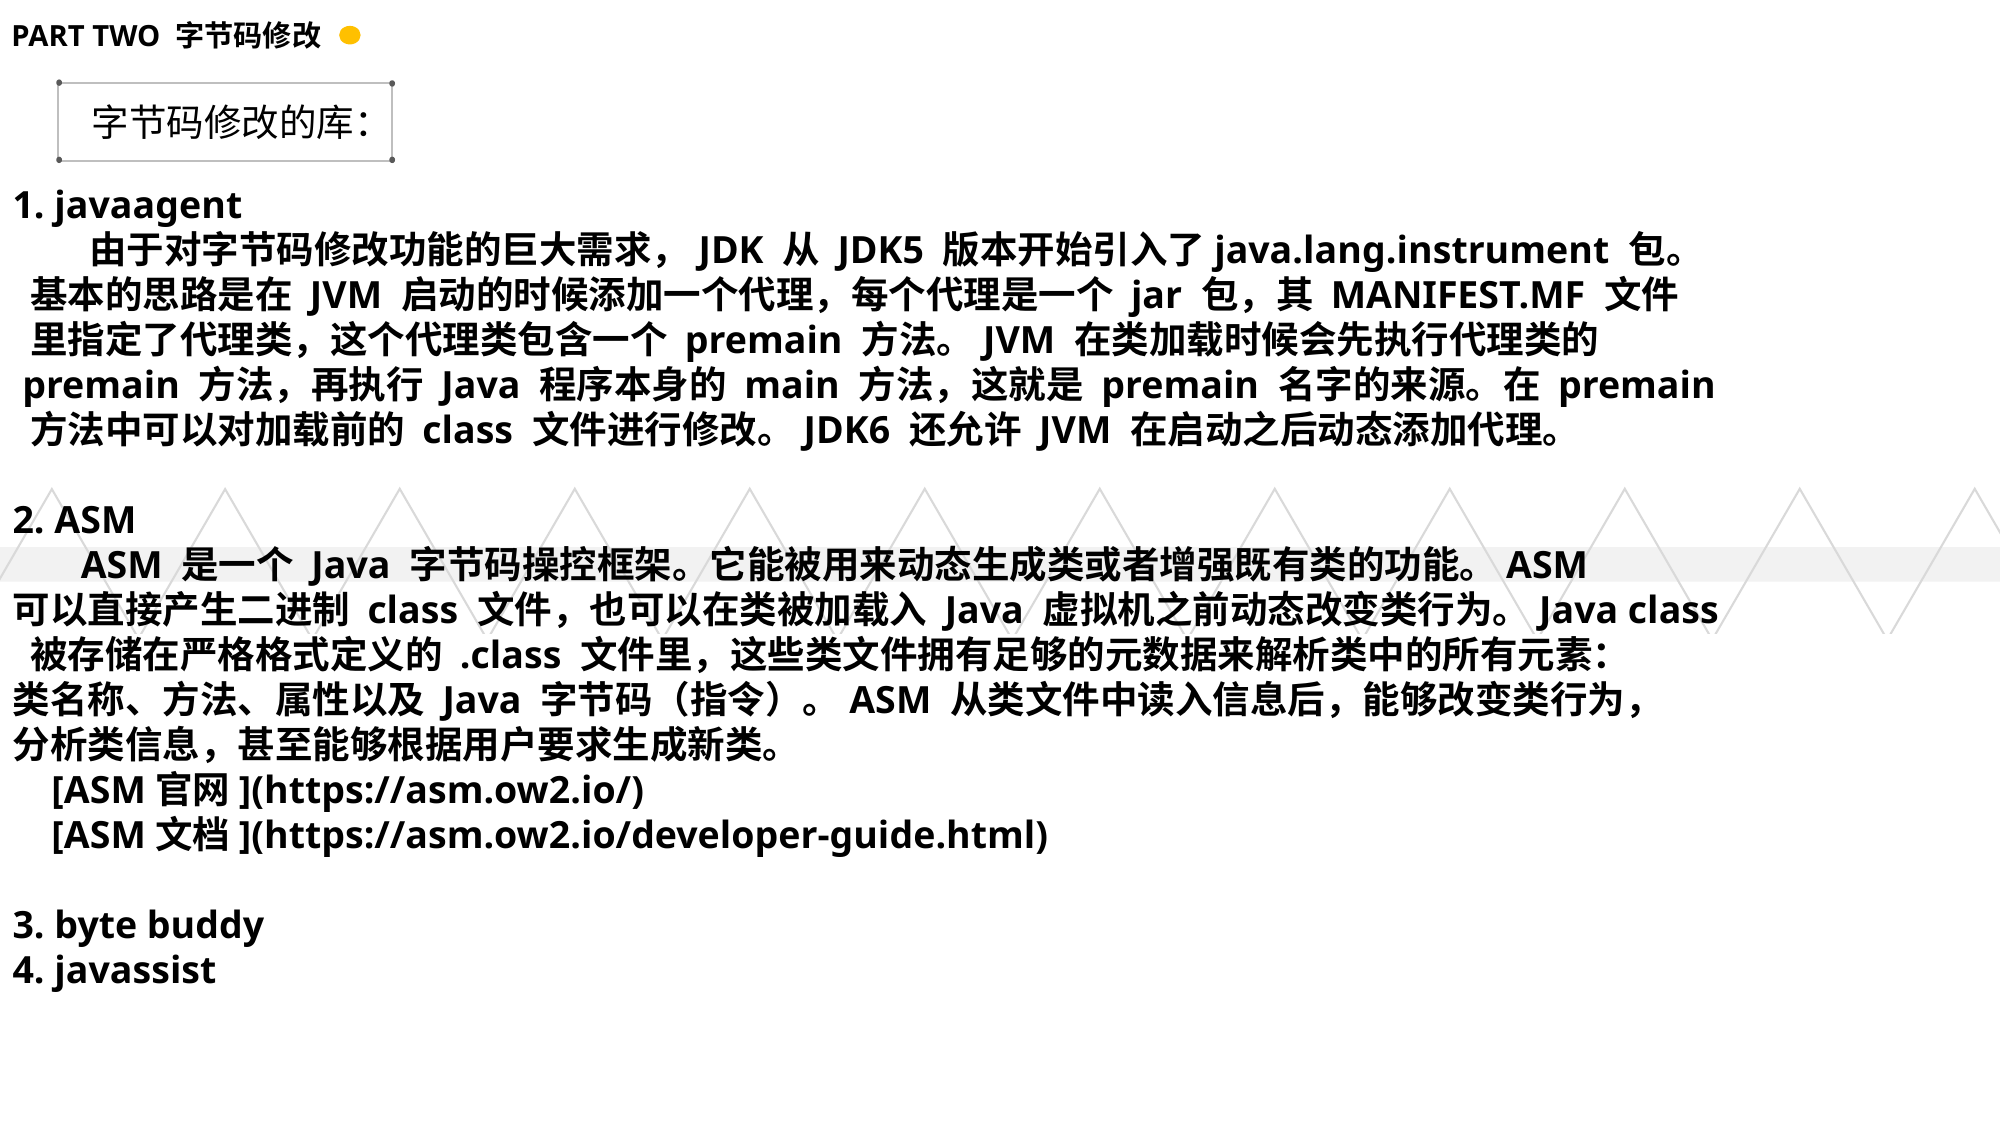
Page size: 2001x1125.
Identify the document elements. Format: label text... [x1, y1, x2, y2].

text_box [338, 24, 362, 46]
text_box 1. javaagent 由于对字节码修改功能的巨大需求，JDK 从 JDK5 版本开始引入了java.lang.instrument 包。 基本的思路是在 JVM 启动的时候添加一个代理，每个代理是一个 jar 包，其 MANIFEST.MF 文件 里指定了代理类，这个代理类包含一个 premain 方法。JVM 在类加载时候会先执行代理类的 premain 方法，再执行 Java 程序本身的 main 方法，这就是 premain 名字的来源。在 premain 方法中可以对加载前的 class 文件进行修改。JDK6 还允许 JVM 在启动之后动态添加代理。 2. ASM ASM 是一个 Java 字节码操控框架。它能被用来动态生成类或者增强既有类的功能。ASM 可以直接产生二进制 class 文件，也可以在类被加载入 Java 虚拟机之前动态改变类行为。Java class 被存储在严格格式定义的 .class 文件里，这些类文件拥有足够的元数据来解析类中的所有元素： 类名称、方法、属性以及 Java 字节码（指令）。ASM 从类文件中读入信息后，能够改变类行为， 分析类信息，甚至能够根据用户要求生成新类。 [ASM官网](https://asm.ow2.io/) [ASM文档](https://asm.ow2.io/developer-guide.html) 3. byte buddy 4. javassist [0, 173, 1741, 488]
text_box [0, 488, 2000, 639]
text_box 1. javaagent 由于对字节码修改功能的巨大需求，JDK 从 JDK5 版本开始引入了java.lang.instrument 包。 基本的思路是在 JVM 启动的时候添加一个代理，每个代理是一个 jar 包，其 MANIFEST.MF 文件 里指定了代理类，这个代理类包含一个 premain 方法。JVM 在类加载时候会先执行代理类的 premain 方法，再执行 Java 程序本身的 main 方法，这就是 premain 名字的来源。在 premain 方法中可以对加载前的 class 文件进行修改。JDK6 还允许 JVM 在启动之后动态添加代理。 2. ASM ASM 是一个 Java 字节码操控框架。它能被用来动态生成类或者增强既有类的功能。ASM 可以直接产生二进制 class 文件，也可以在类被加载入 Java 虚拟机之前动态改变类行为。Java class 被存储在严格格式定义的 .class 文件里，这些类文件拥有足够的元数据来解析类中的所有元素： 类名称、方法、属性以及 Java 字节码（指令）。ASM 从类文件中读入信息后，能够改变类行为， 分析类信息，甚至能够根据用户要求生成新类。 [ASM官网](https://asm.ow2.io/) [ASM文档](https://asm.ow2.io/developer-guide.html) 3. byte buddy 4. javassist [0, 639, 1741, 999]
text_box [56, 79, 396, 164]
text_box PART TWO 字节码修改 [0, 9, 337, 60]
text_box 字节码修改的库： [396, 91, 407, 152]
